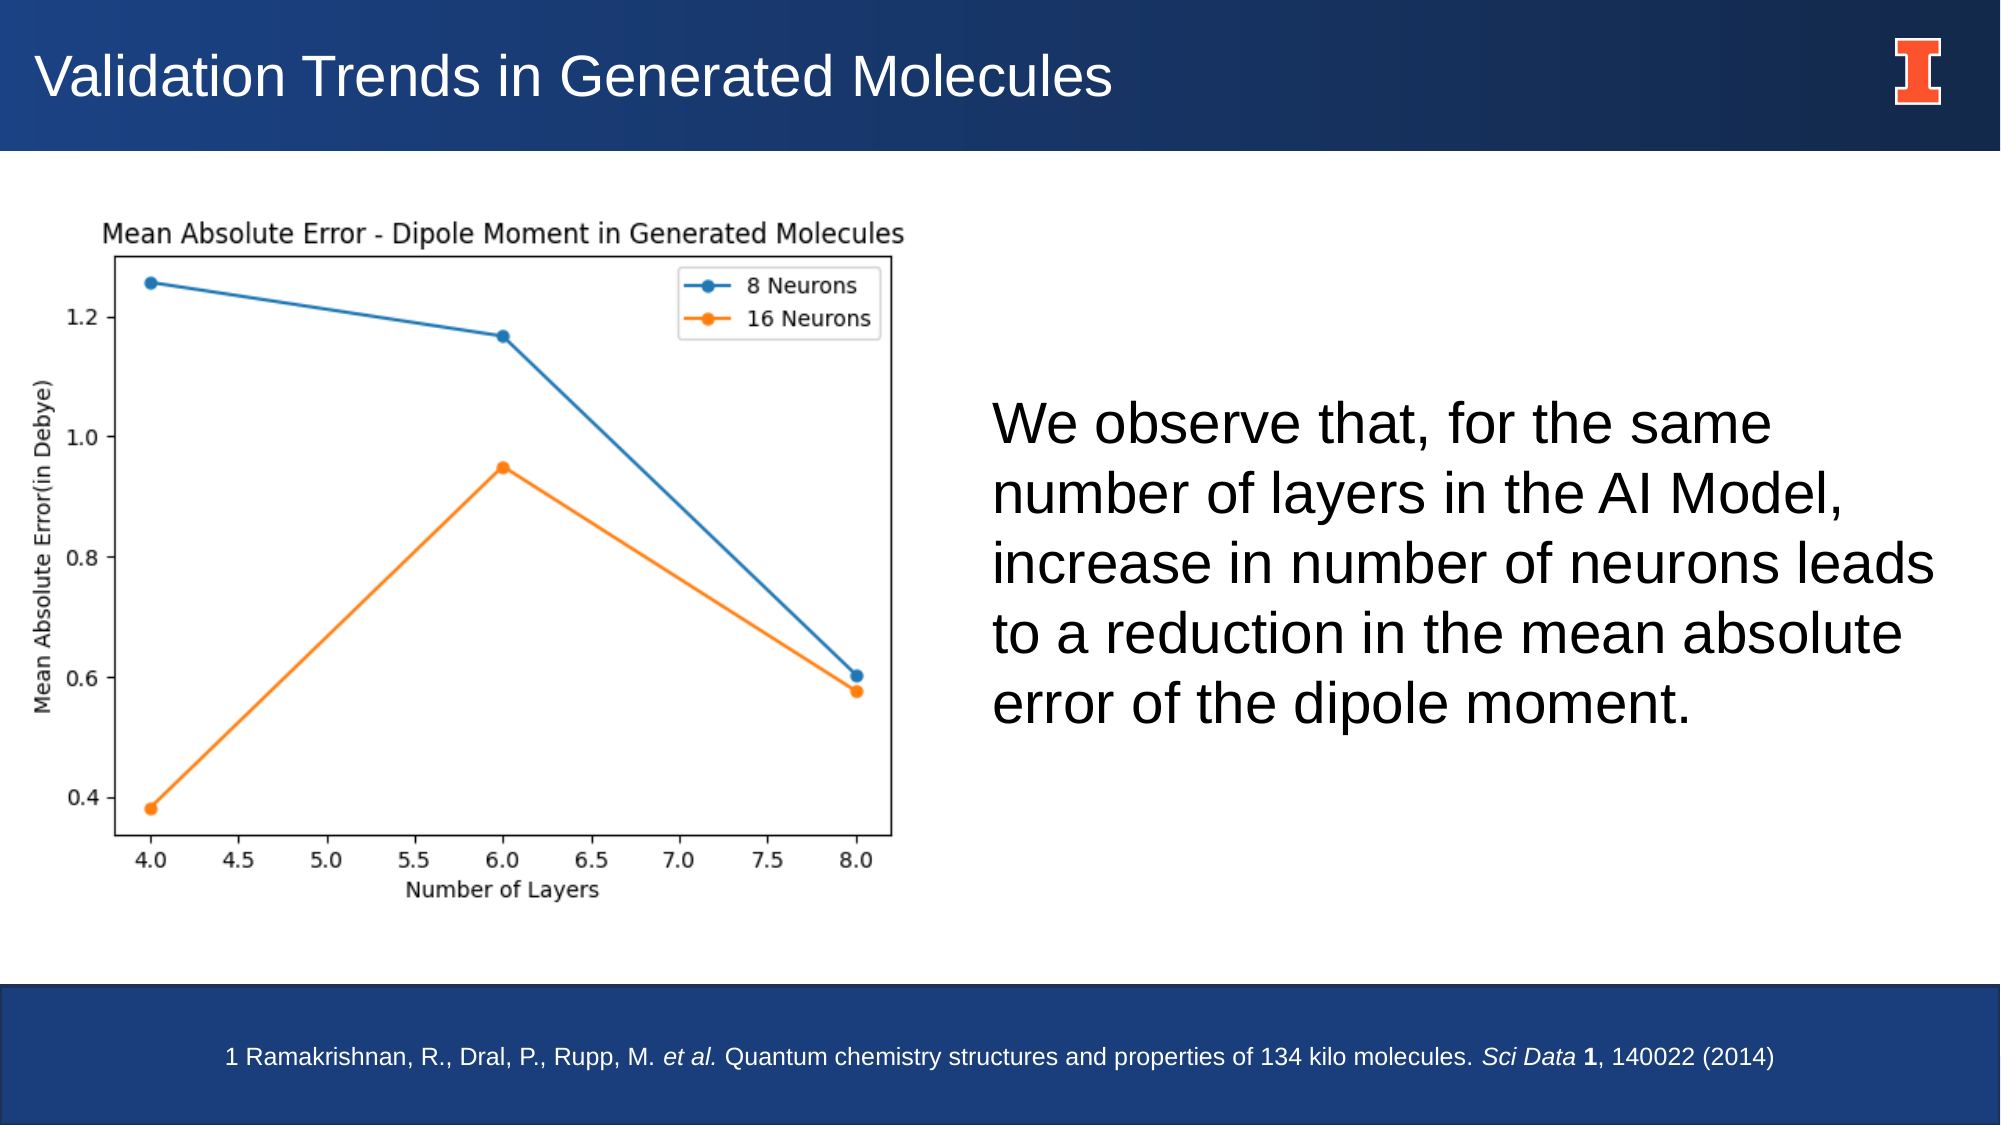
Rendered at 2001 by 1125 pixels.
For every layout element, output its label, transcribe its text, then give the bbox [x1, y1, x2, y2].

text_box 1 Ramakrishnan, R., Dral, P., Rupp, M. et al. Quantum chemistry structures and properties of 134 kilo molecules. Sci Data 1, 140022 (2014) [0, 984, 2000, 1125]
text_box Validation Trends in Generated Molecules [19, 54, 1713, 117]
text_box We observe that, for the same number of layers in the AI Model, increase in number of neurons leads to a reduction in the mean absolute error of the dipole moment. [977, 378, 2000, 744]
picture [1895, 38, 1941, 105]
picture [19, 206, 919, 919]
